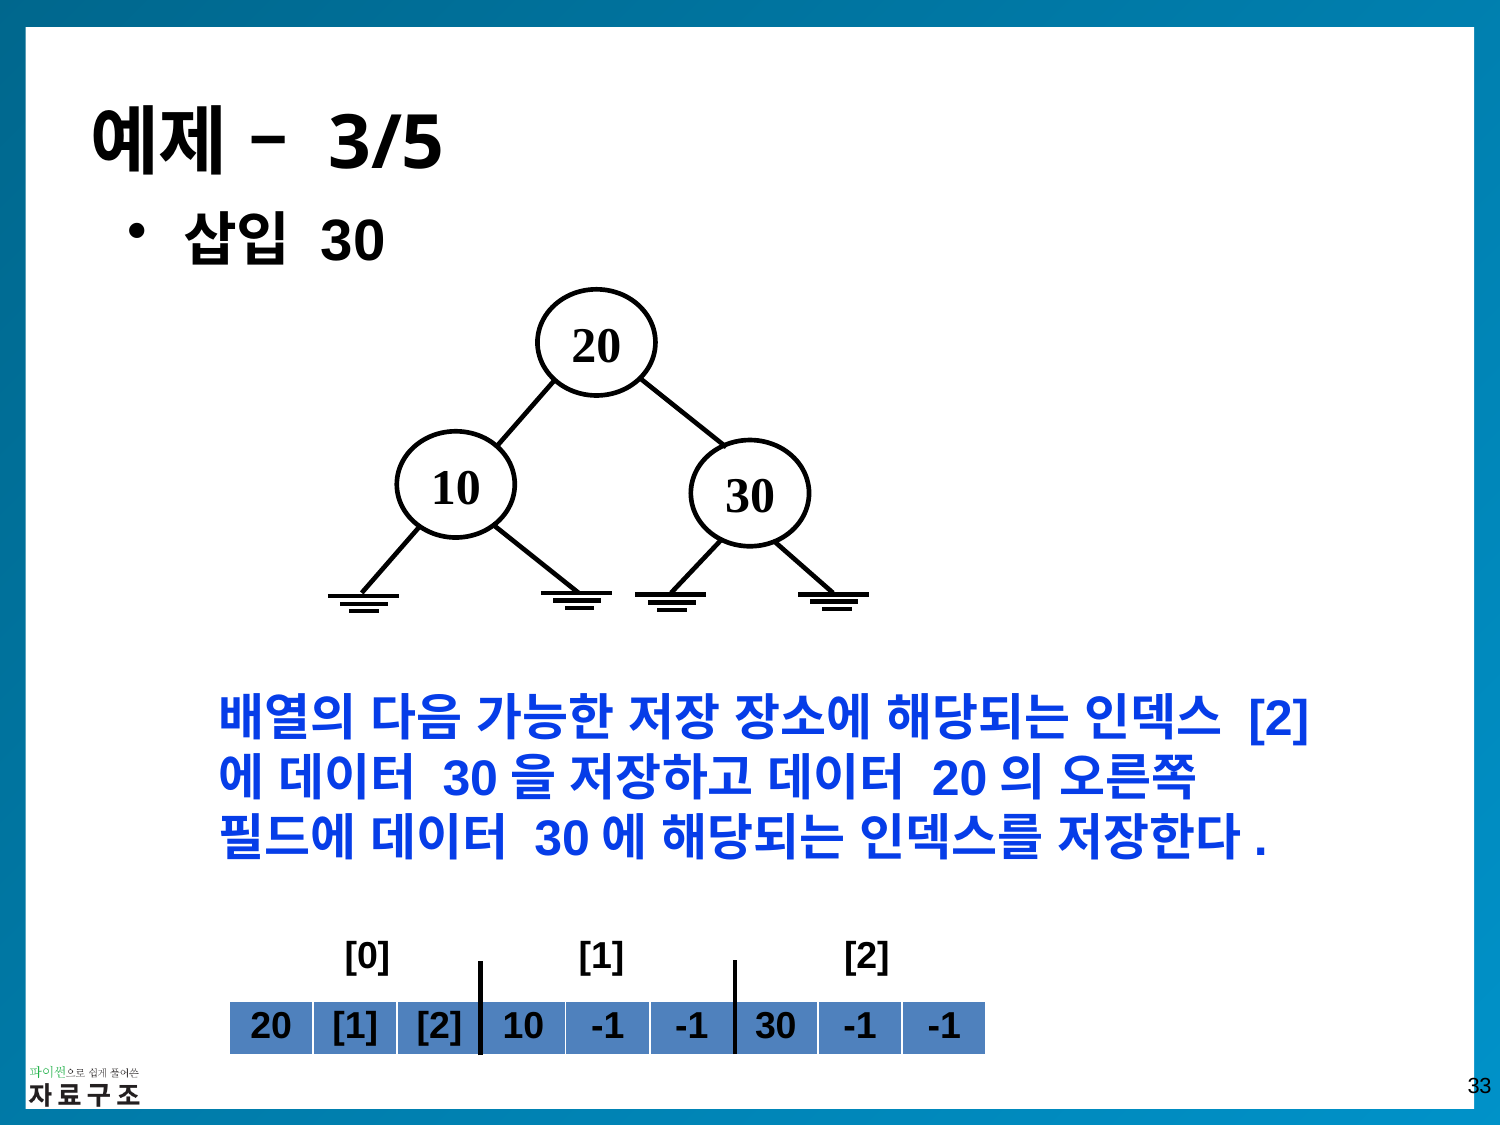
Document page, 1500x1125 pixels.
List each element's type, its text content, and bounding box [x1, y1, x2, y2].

text_box 10 [396, 431, 515, 538]
table_header -1 [651, 1002, 730, 1054]
text_box 배열의 다음 가능한 저장 장소에 해당되는 인덱스 [2]에 데이터 30을 저장하고 데이터 20의 오른쪽 필드에 데이터 30에 해당되는 인덱스를 저장한다. [138, 678, 1343, 905]
text_box 20 [537, 320, 656, 396]
text_box 삽입 30 [112, 195, 1365, 320]
picture [27, 1063, 143, 1108]
table_header -1 [903, 1002, 985, 1054]
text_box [361, 525, 421, 594]
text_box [491, 523, 579, 594]
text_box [635, 594, 707, 611]
table_header [2] [398, 1002, 476, 1054]
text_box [327, 595, 399, 612]
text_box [639, 377, 727, 448]
table_header [1] [314, 1002, 396, 1054]
title 예제 – 3/5 [75, 45, 1425, 233]
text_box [797, 594, 870, 610]
text_box 30 [690, 440, 810, 547]
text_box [495, 379, 555, 448]
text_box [540, 592, 613, 609]
table_header 10 [485, 1002, 565, 1054]
table_header 30 [740, 1002, 817, 1054]
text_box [670, 540, 721, 594]
table_header [0] [1] [2] [230, 928, 985, 996]
table_header -1 [819, 1002, 901, 1054]
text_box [773, 540, 834, 594]
table_header -1 [566, 1002, 649, 1054]
table_header 20 [230, 1002, 312, 1054]
